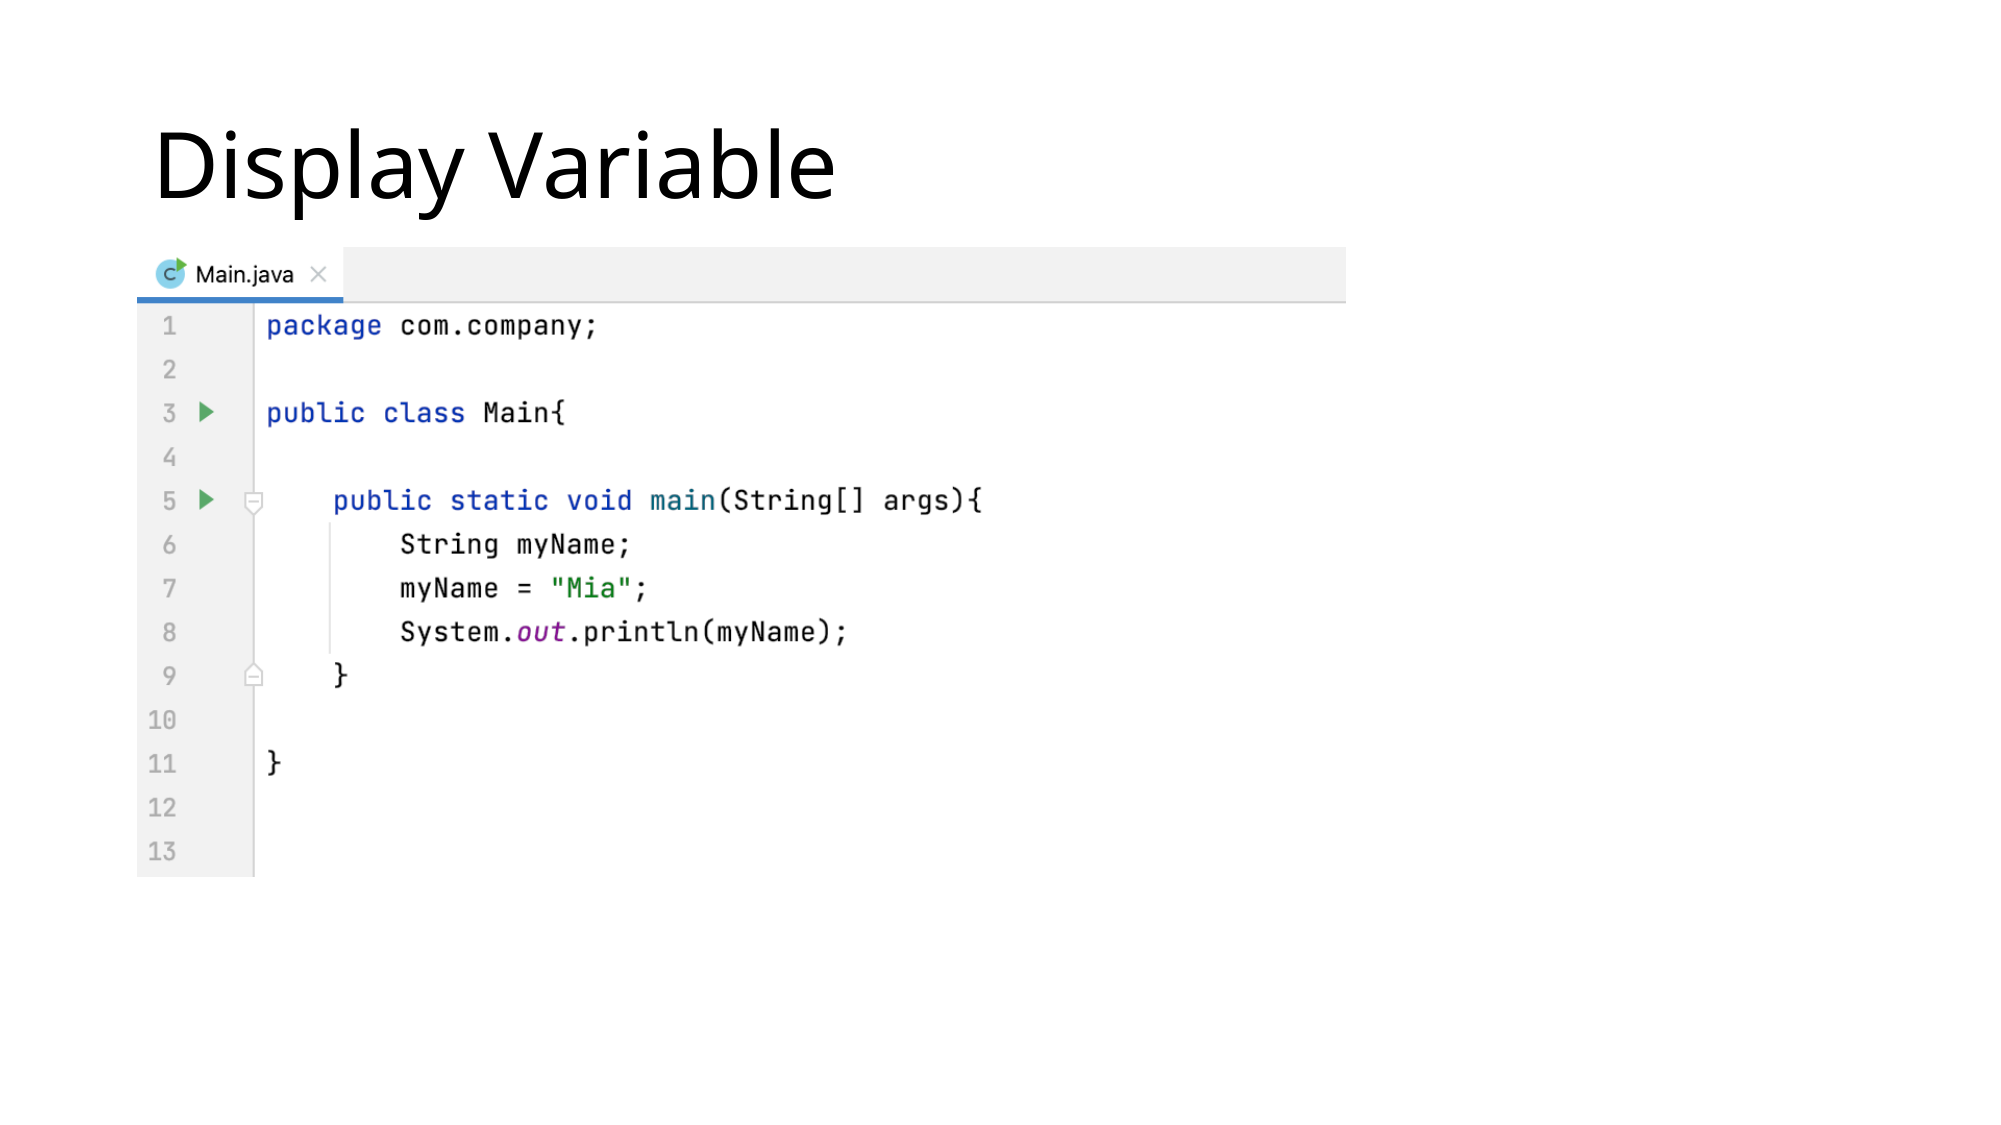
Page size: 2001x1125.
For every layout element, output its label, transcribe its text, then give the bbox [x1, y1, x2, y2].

title Display Variable [137, 59, 1863, 278]
picture [137, 247, 1346, 878]
